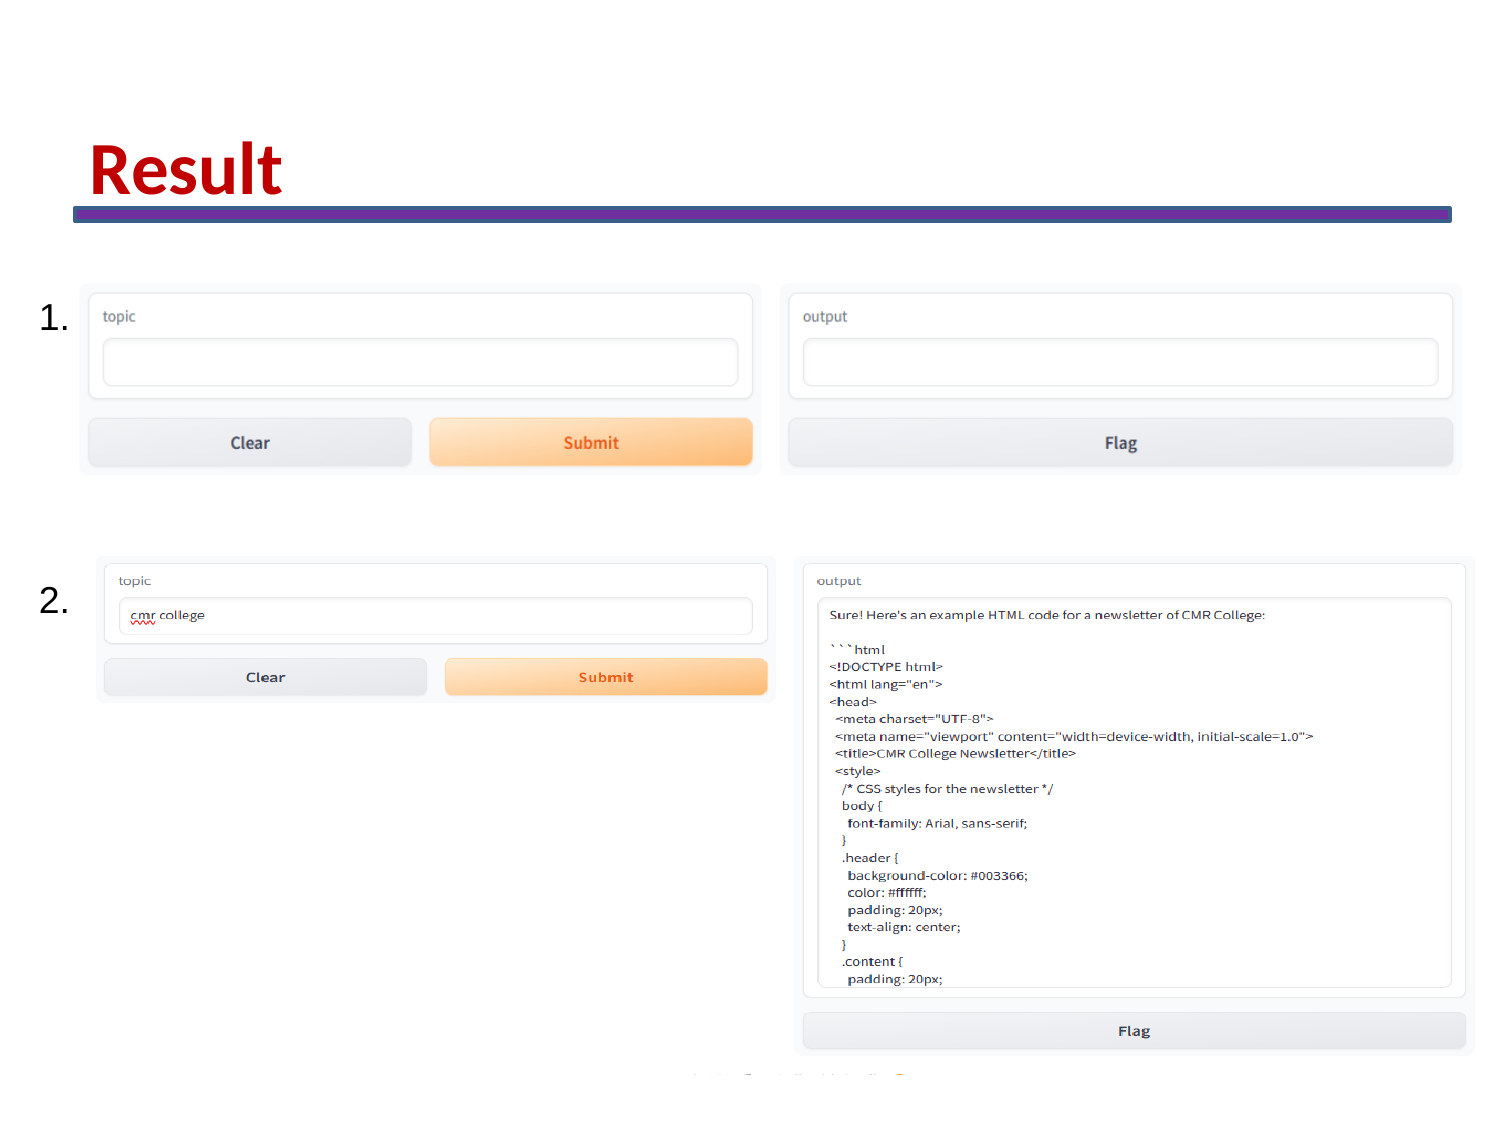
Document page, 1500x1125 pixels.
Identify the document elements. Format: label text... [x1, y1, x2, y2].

picture [54, 272, 1492, 515]
text_box 1. [24, 285, 49, 346]
text_box [75, 208, 1450, 221]
picture [74, 549, 1500, 1076]
text_box 2. [24, 568, 69, 629]
text_box Result [74, 112, 595, 218]
